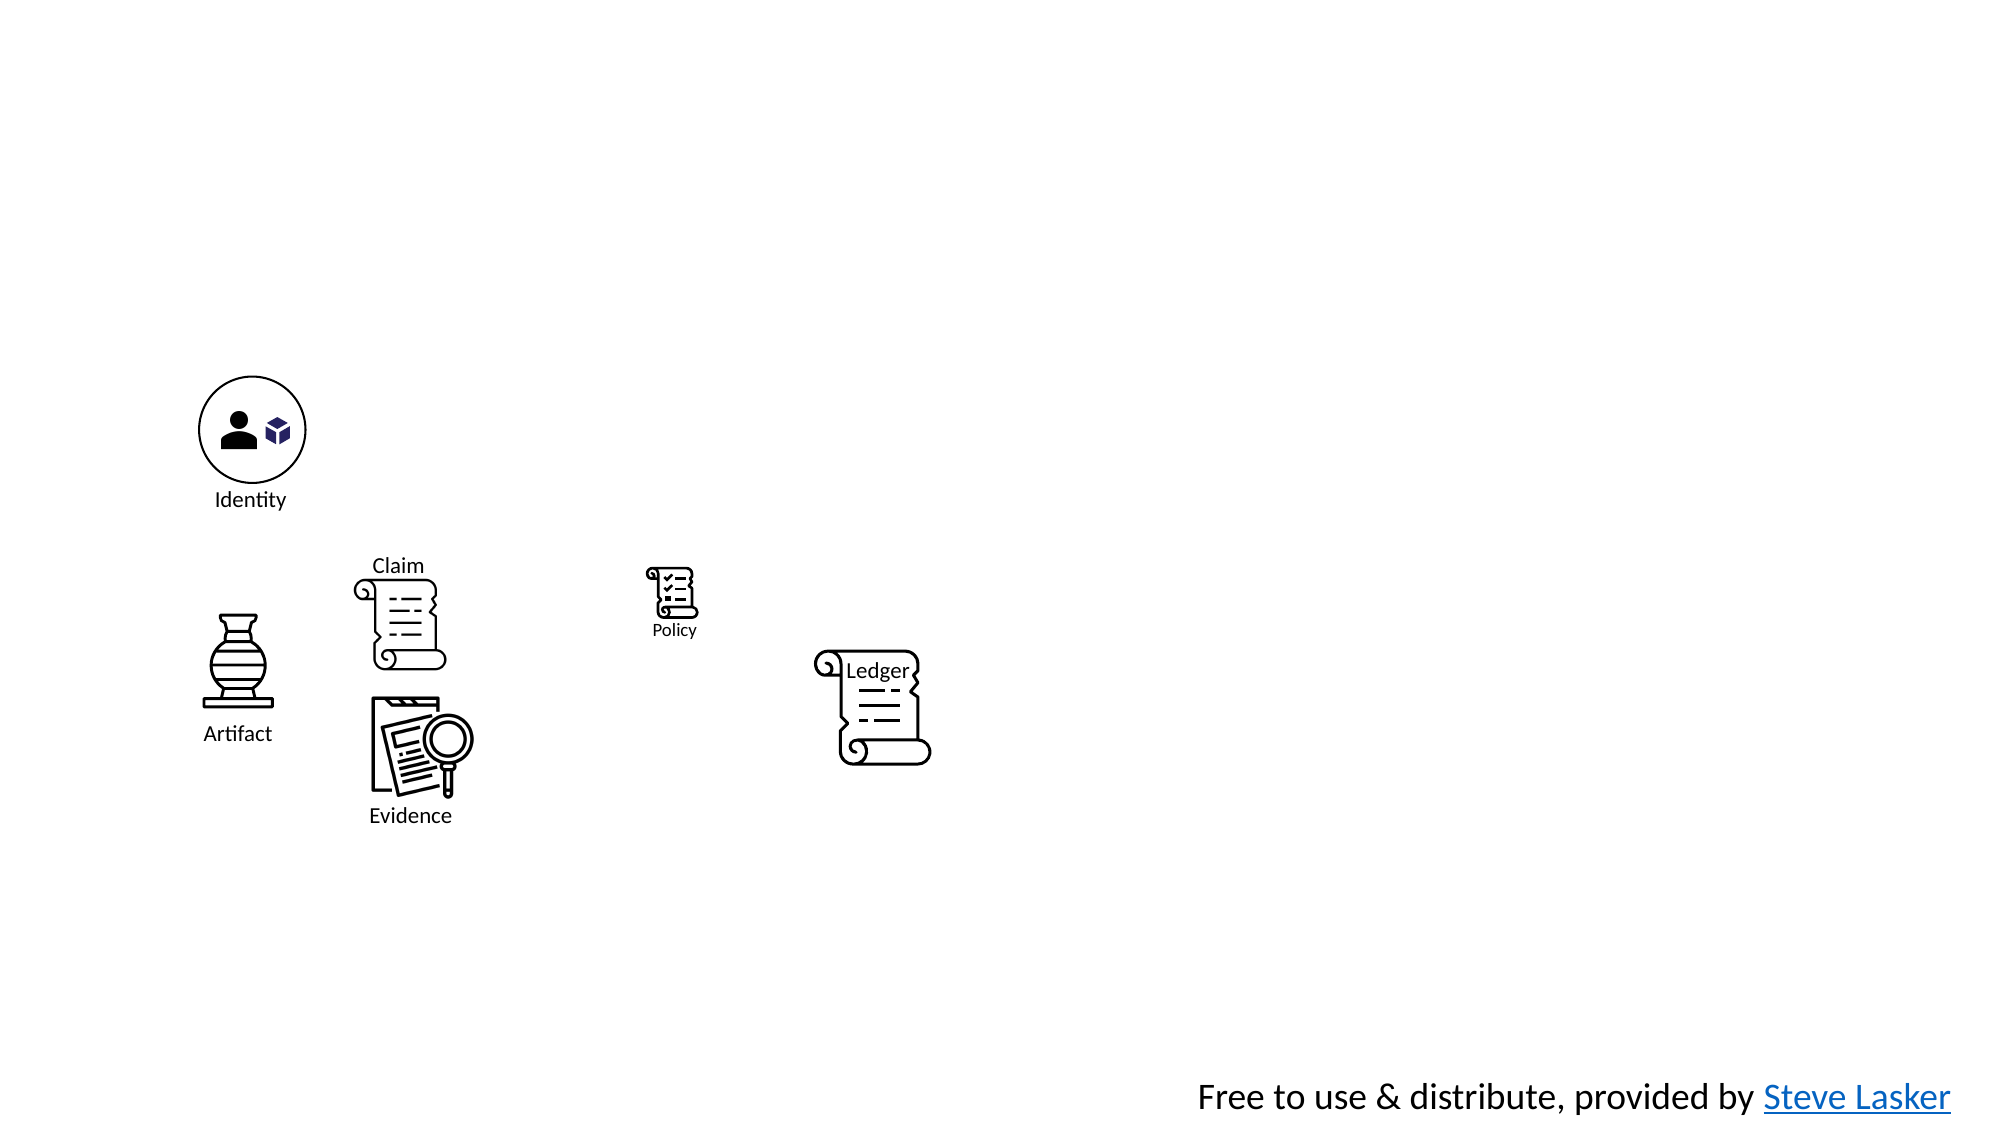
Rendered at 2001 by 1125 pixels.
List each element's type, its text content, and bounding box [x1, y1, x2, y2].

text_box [813, 649, 932, 766]
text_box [343, 543, 457, 682]
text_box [645, 564, 699, 638]
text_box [202, 613, 274, 741]
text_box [368, 693, 477, 823]
text_box Free to use & distribute, provided by Steve Lasker [1183, 1064, 1967, 1125]
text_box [199, 376, 306, 505]
